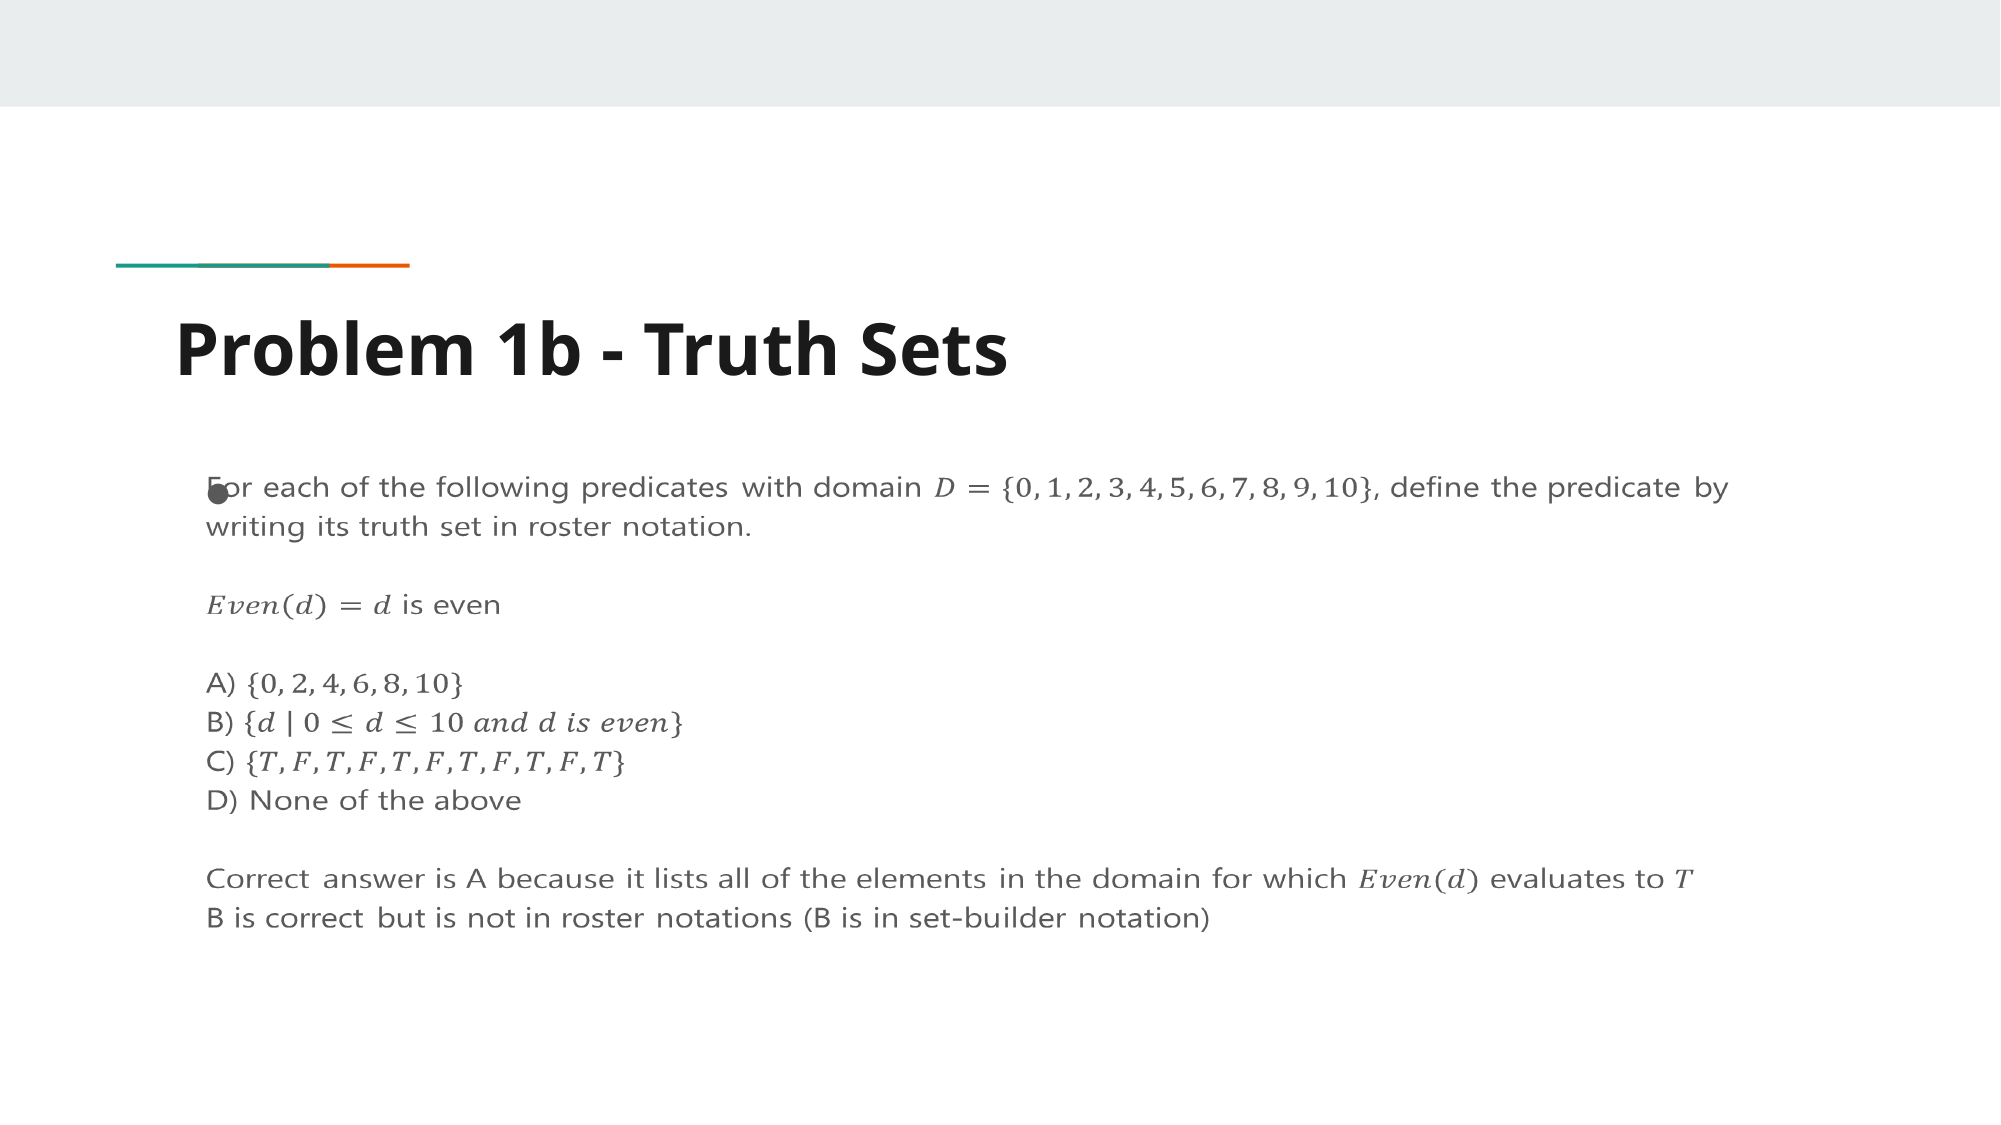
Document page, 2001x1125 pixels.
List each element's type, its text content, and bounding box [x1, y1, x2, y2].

list [159, 454, 1842, 950]
title Problem 1b - Truth Sets [159, 288, 1842, 406]
